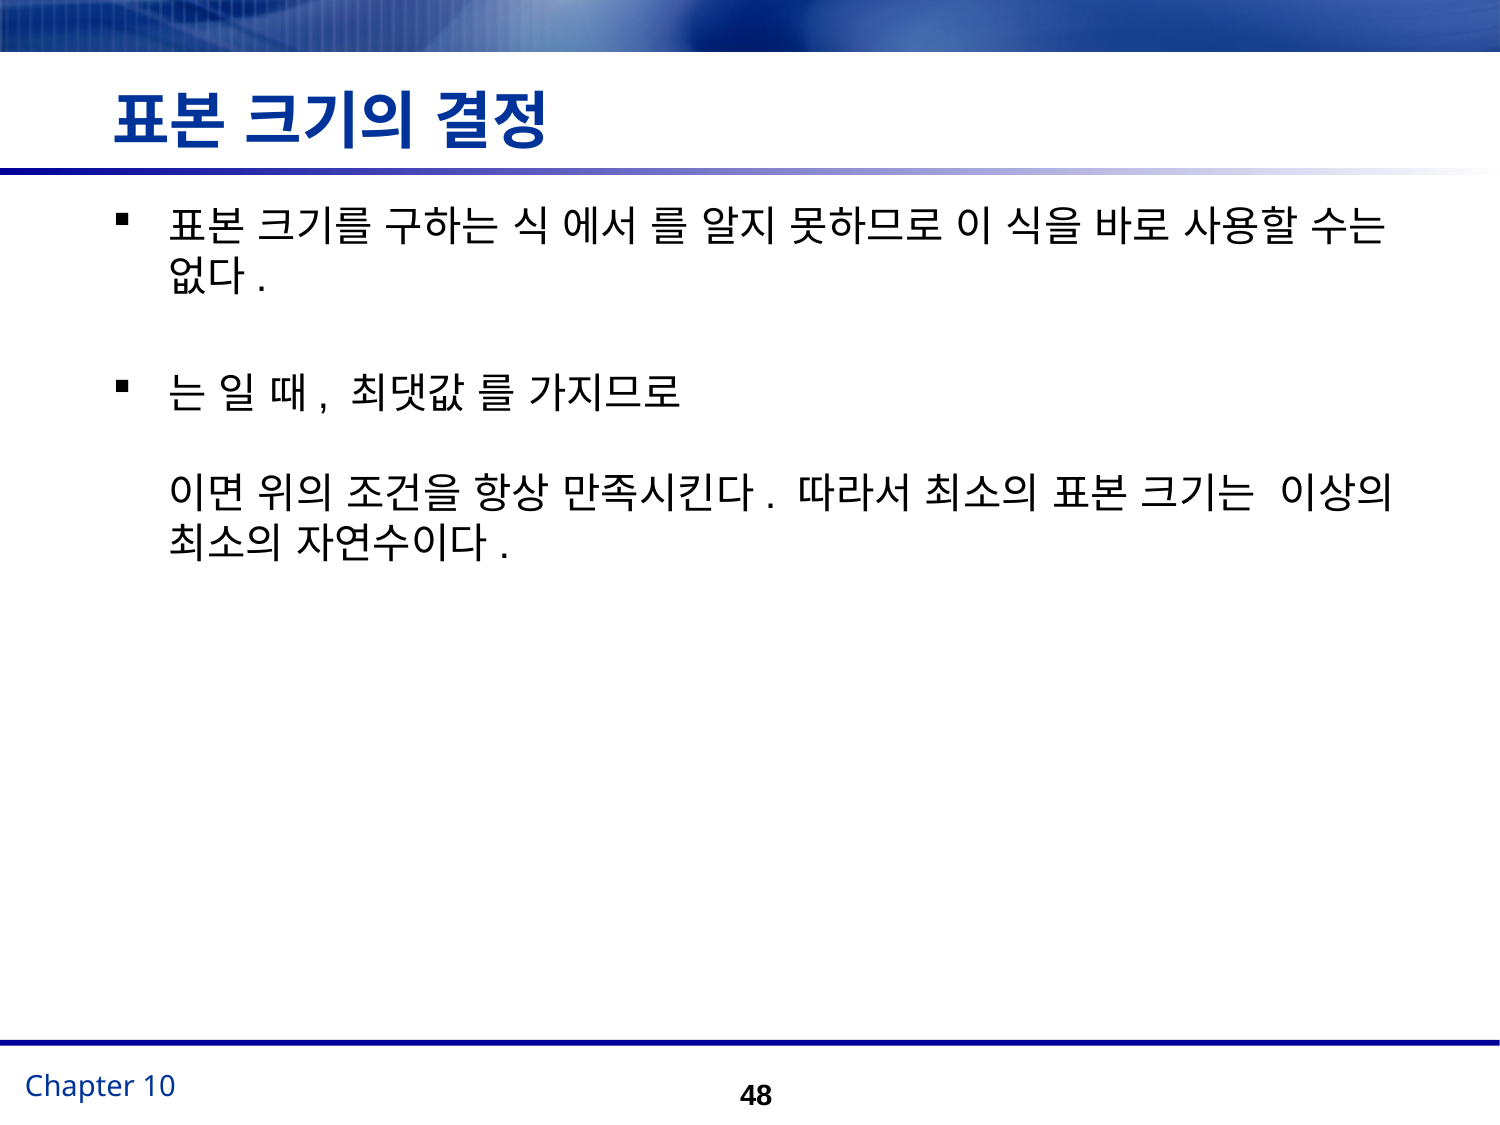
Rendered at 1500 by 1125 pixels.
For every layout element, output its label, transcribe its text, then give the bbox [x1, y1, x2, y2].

picture [0, 0, 1500, 52]
slide_number 48 [699, 1062, 788, 1125]
title 표본 크기의 결정 [112, 75, 1500, 188]
